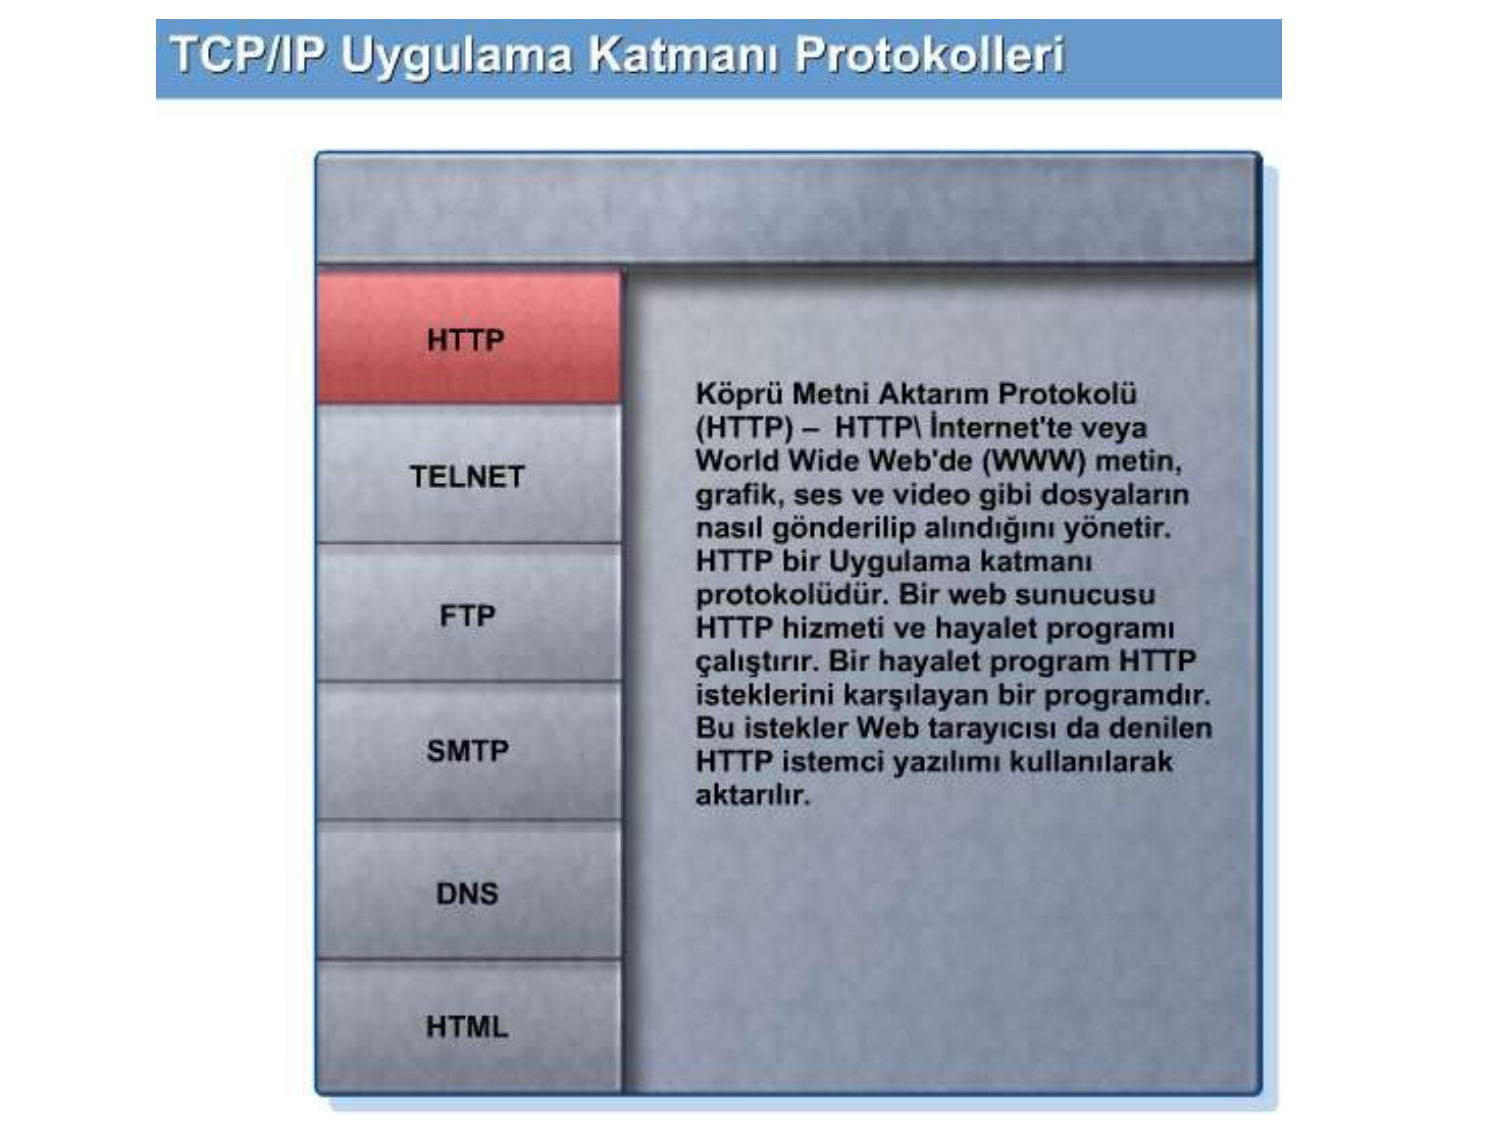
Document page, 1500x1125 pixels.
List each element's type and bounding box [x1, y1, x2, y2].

picture [156, 18, 1282, 1114]
